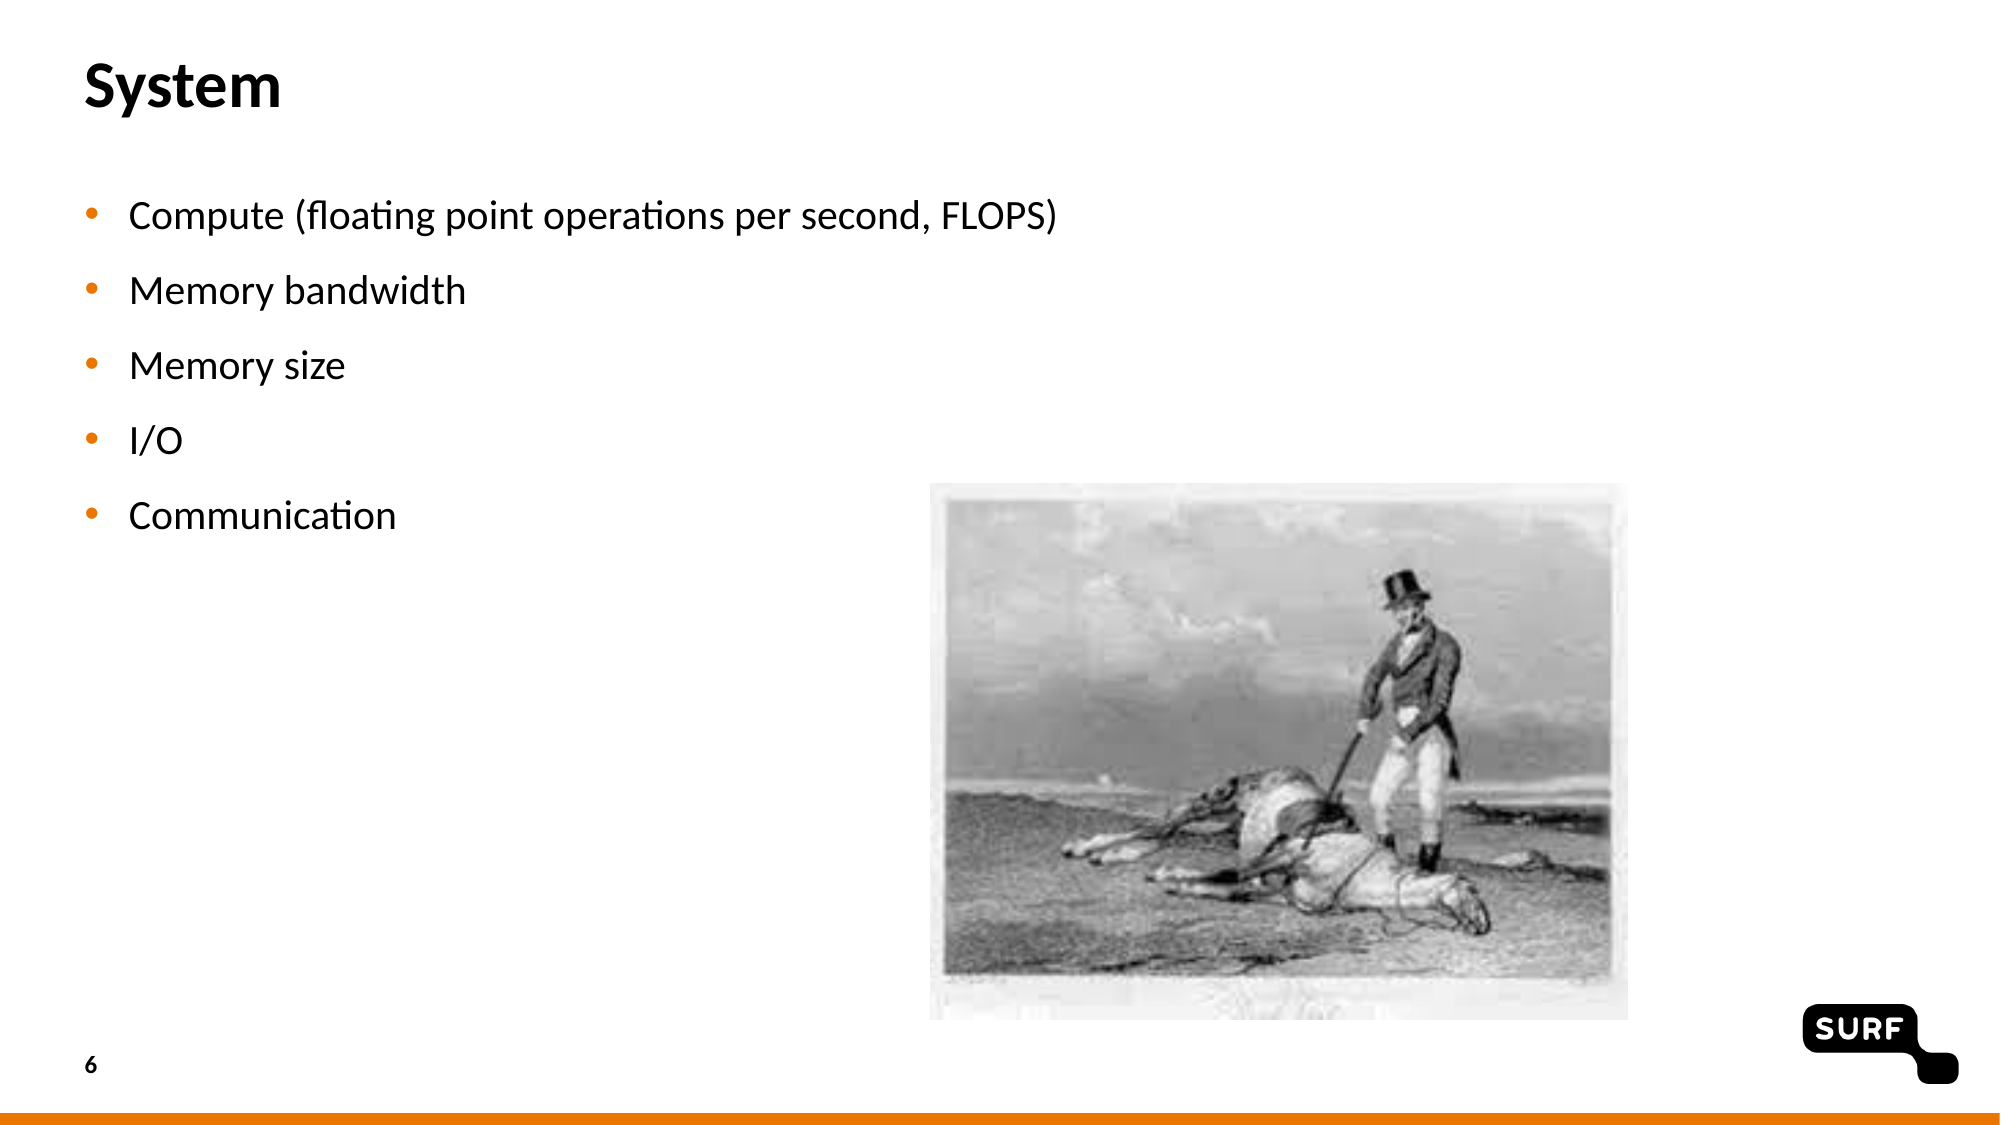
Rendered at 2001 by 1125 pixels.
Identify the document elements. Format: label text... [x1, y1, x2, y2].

picture [1802, 1004, 1959, 1084]
slide_number 6 [84, 1045, 149, 1082]
picture [930, 483, 1628, 1020]
list Compute (floating point operations per second, FLOPS) Memory bandwidth Memory size I/O Communication [84, 187, 1706, 919]
title System [85, 44, 1914, 144]
